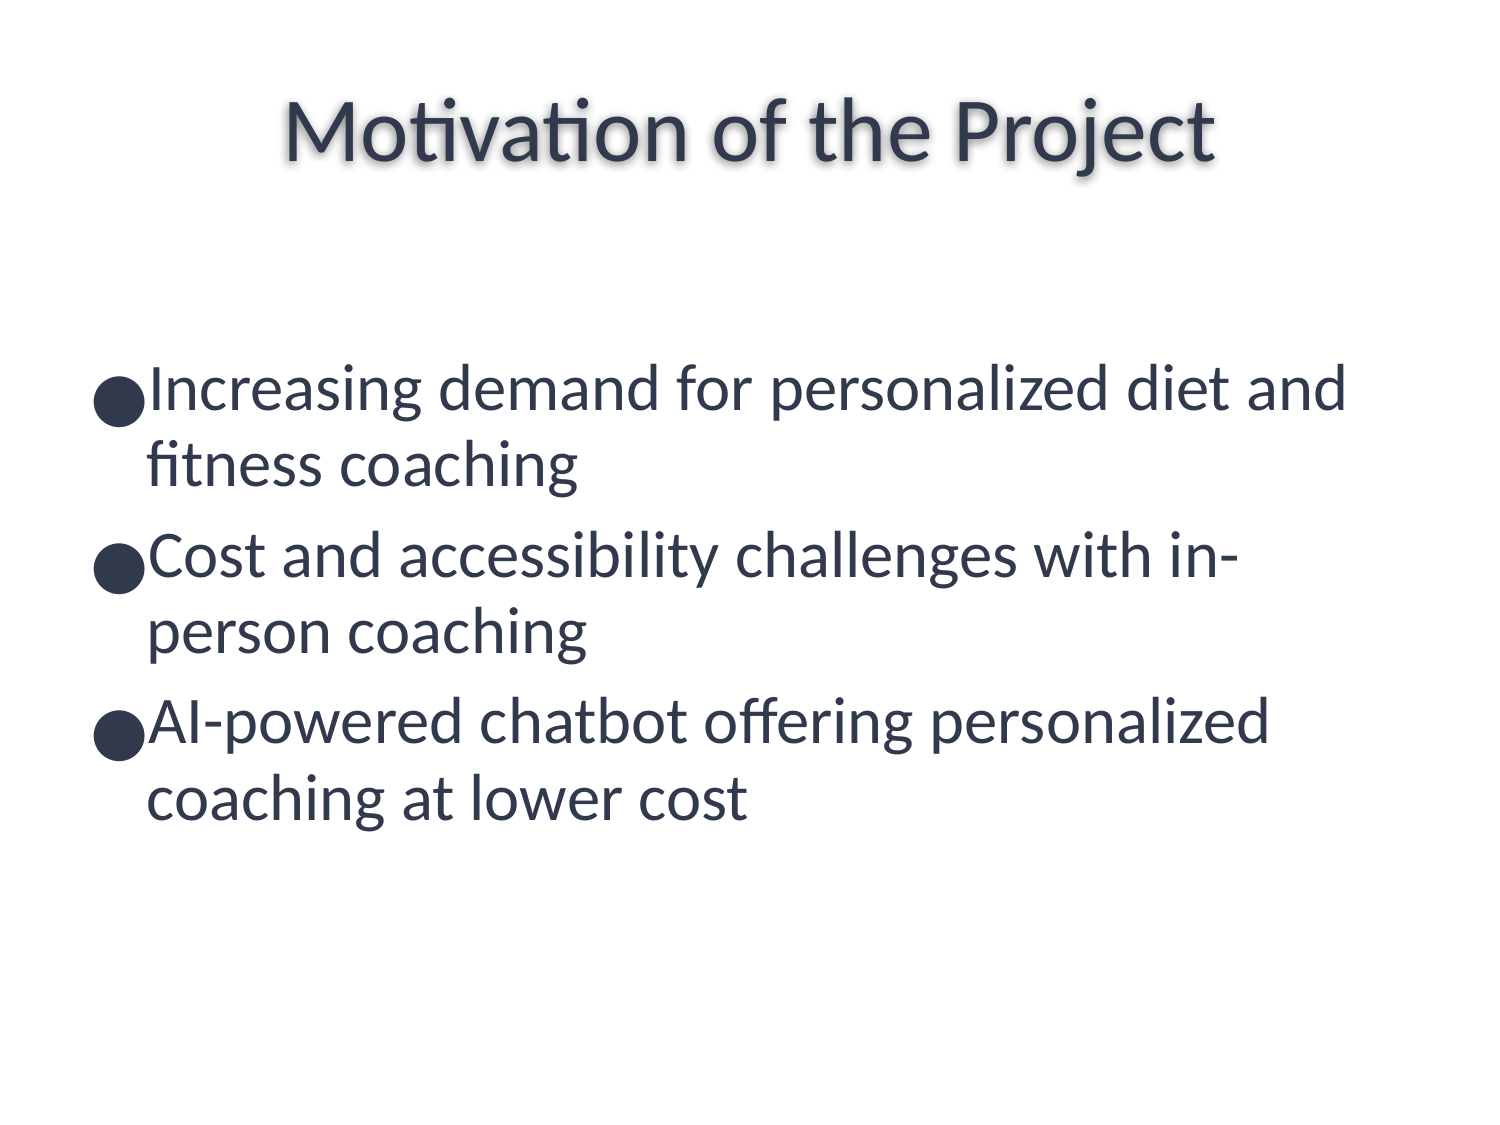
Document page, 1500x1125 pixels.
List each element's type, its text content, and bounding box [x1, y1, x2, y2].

title Motivation of the Project [75, 45, 1425, 233]
list Increasing demand for personalized diet and fitness coaching Cost and accessibility challenges with in-person coaching AI-powered chatbot offering personalized coaching at lower cost [75, 262, 1425, 1005]
